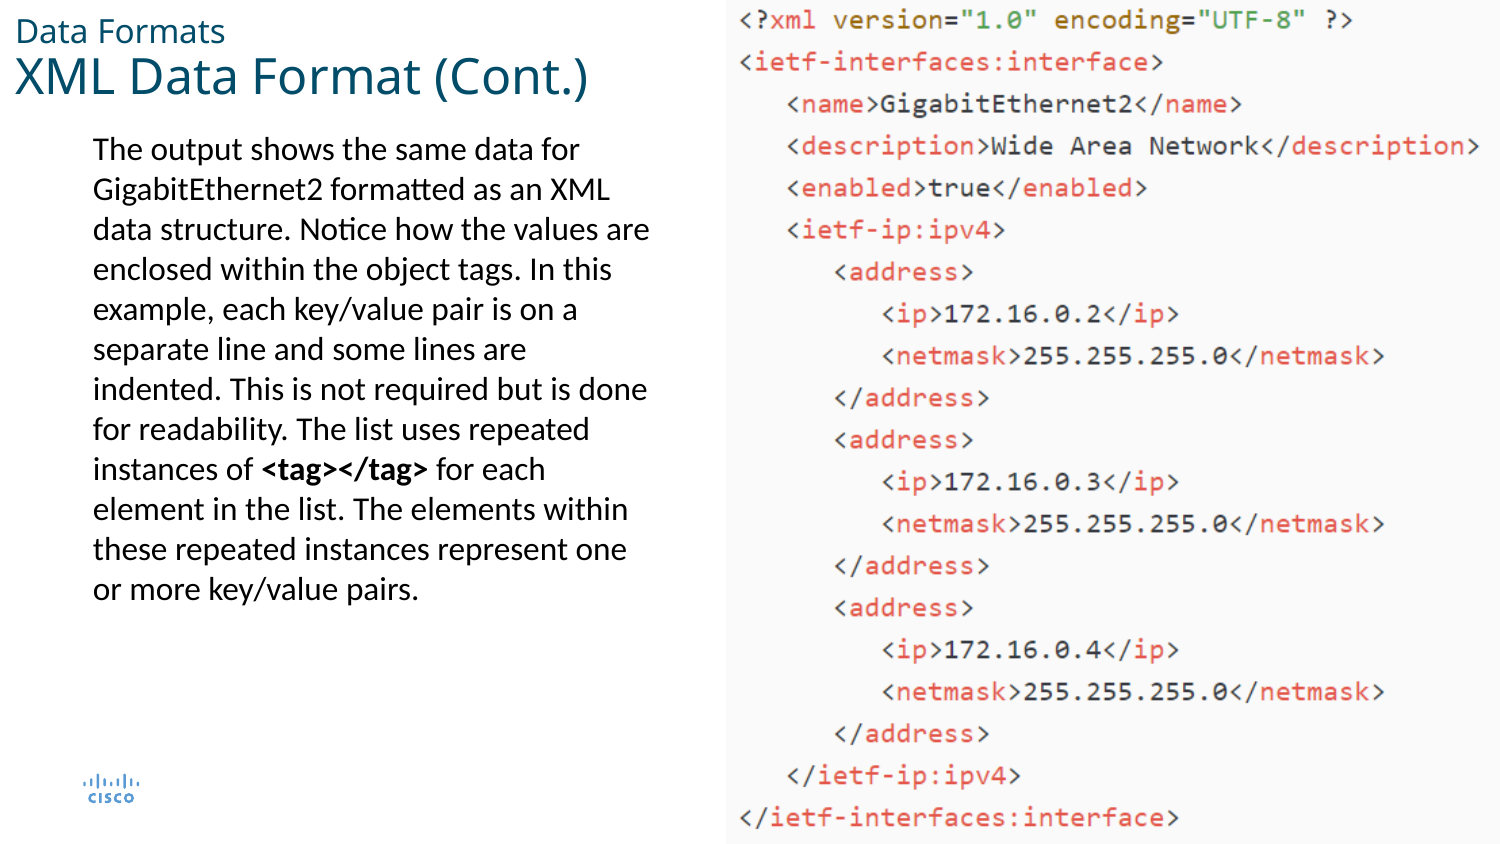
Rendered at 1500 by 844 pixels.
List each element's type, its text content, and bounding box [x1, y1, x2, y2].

picture [726, 0, 1500, 844]
title Data Formats XML Data Format (Cont.) [0, 0, 726, 121]
list The output shows the same data for GigabitEthernet2 formatted as an XML data structure. Notice how the values are enclosed within the object tags. In this example, each key/value pair is on a separate line and some lines are indented. This is not required but is done for readability. The list uses repeated instances of <tag></tag> for each element in the list. The elements within these repeated instances represent one or more key/value pairs. [77, 121, 673, 726]
